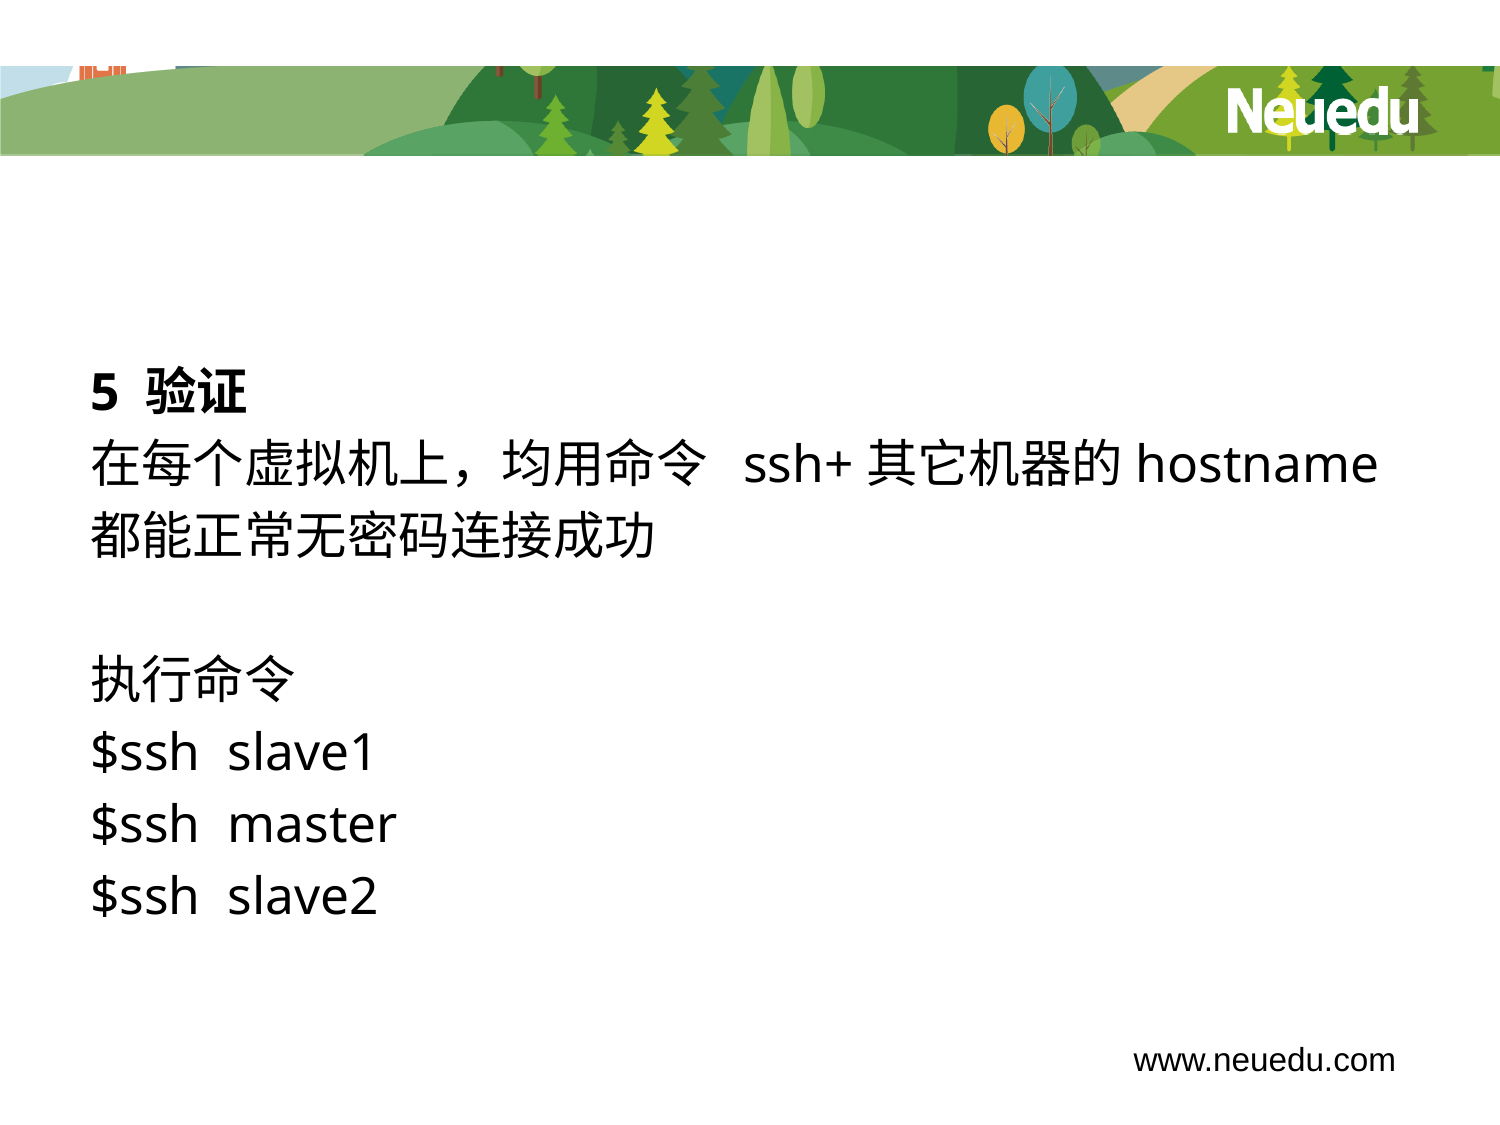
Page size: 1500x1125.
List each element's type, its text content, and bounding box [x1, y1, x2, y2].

picture [0, 66, 1500, 156]
list 5 验证 在每个虚拟机上，均用命令 ssh+其它机器的hostname 都能正常无密码连接成功 执行命令 $ssh slave1 $ssh master $ssh slave2 [75, 351, 1425, 1005]
